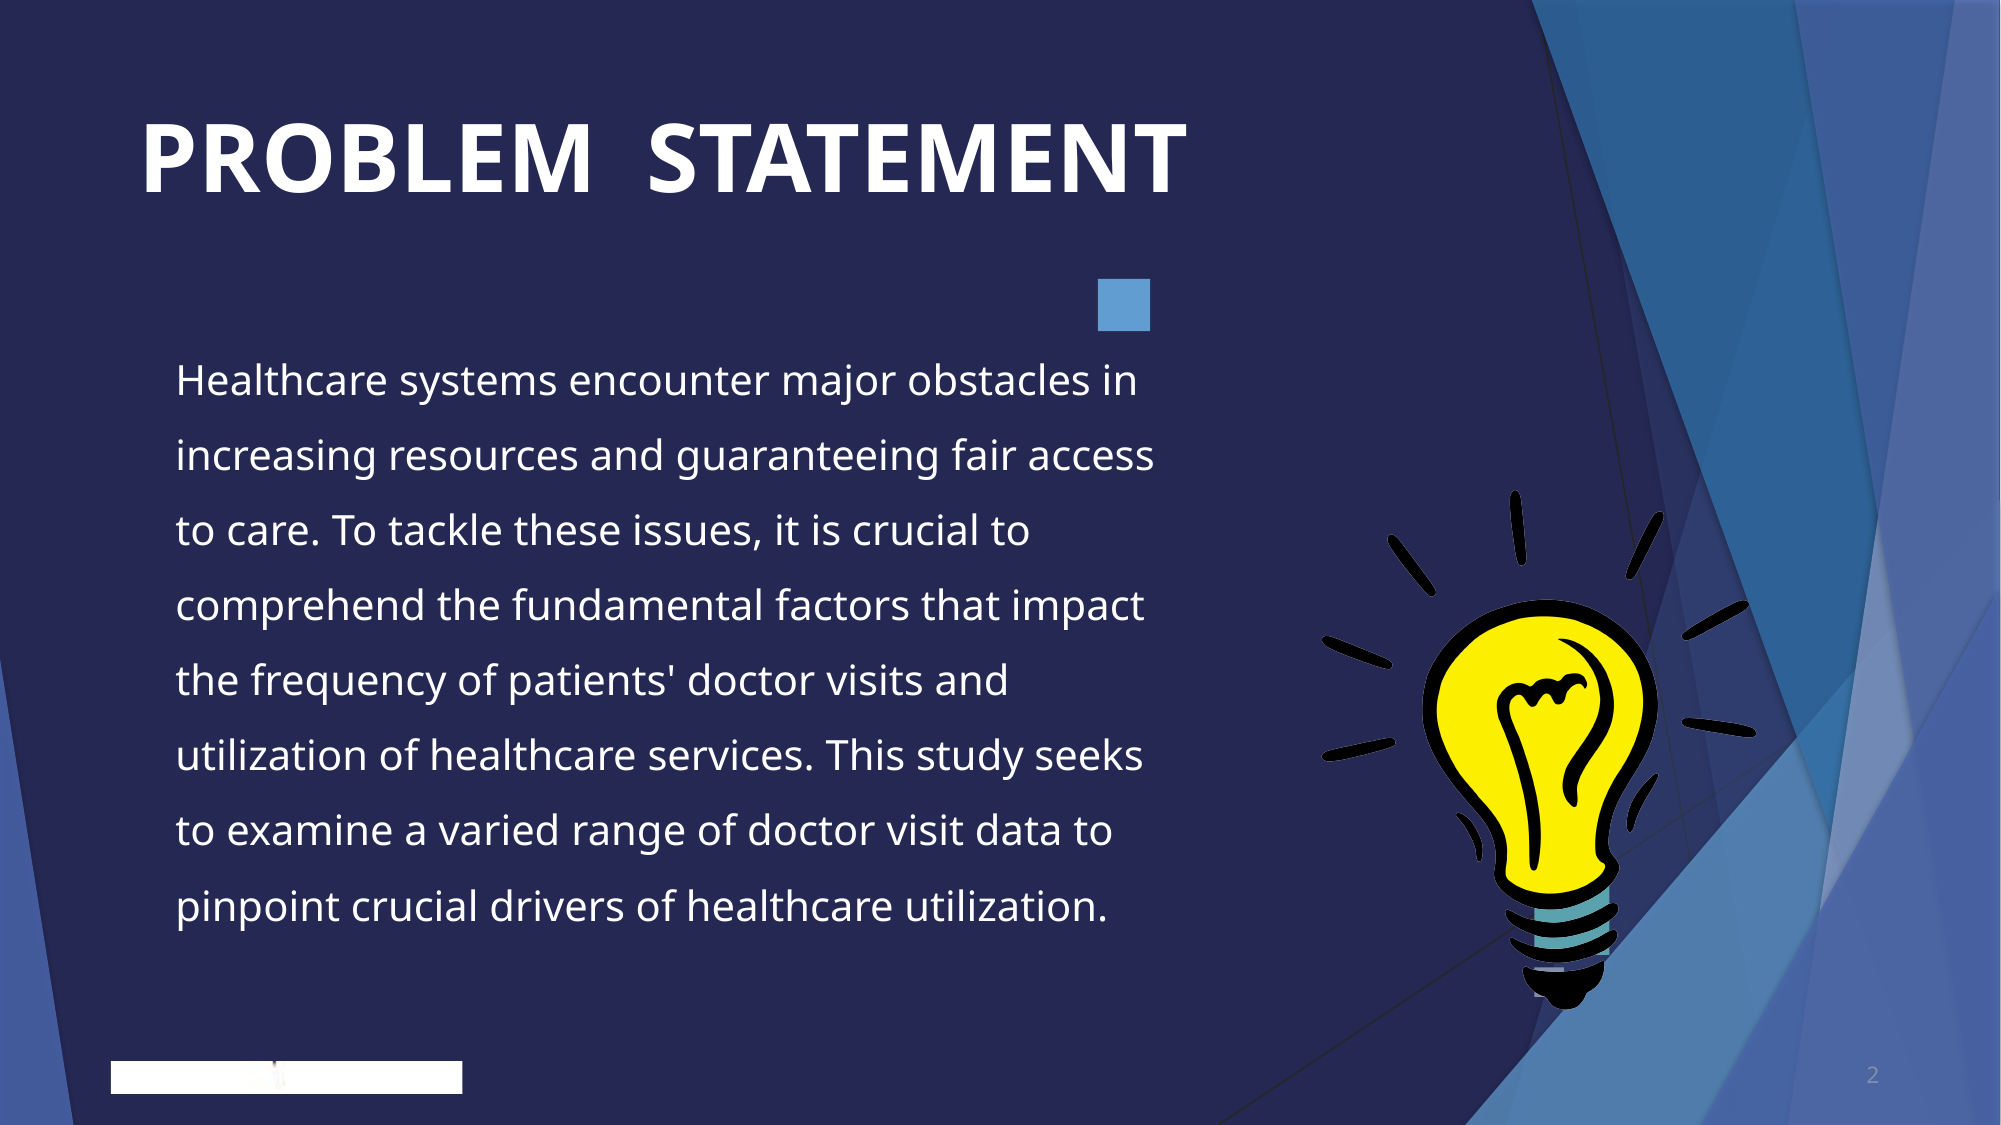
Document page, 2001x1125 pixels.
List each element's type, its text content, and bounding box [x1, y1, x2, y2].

title PROBLEM STATEMENT [123, 90, 1272, 220]
list Healthcare systems encounter major obstacles in increasing resources and guaranteeing fair access to care. To tackle these issues, it is crucial to comprehend the fundamental factors that impact the frequency of patients' doctor visits and utilization of healthcare services. This study seeks to examine a varied range of doctor visit data to pinpoint crucial drivers of healthcare utilization. [160, 320, 1194, 1077]
picture [110, 1061, 463, 1094]
picture [1311, 480, 1765, 1017]
